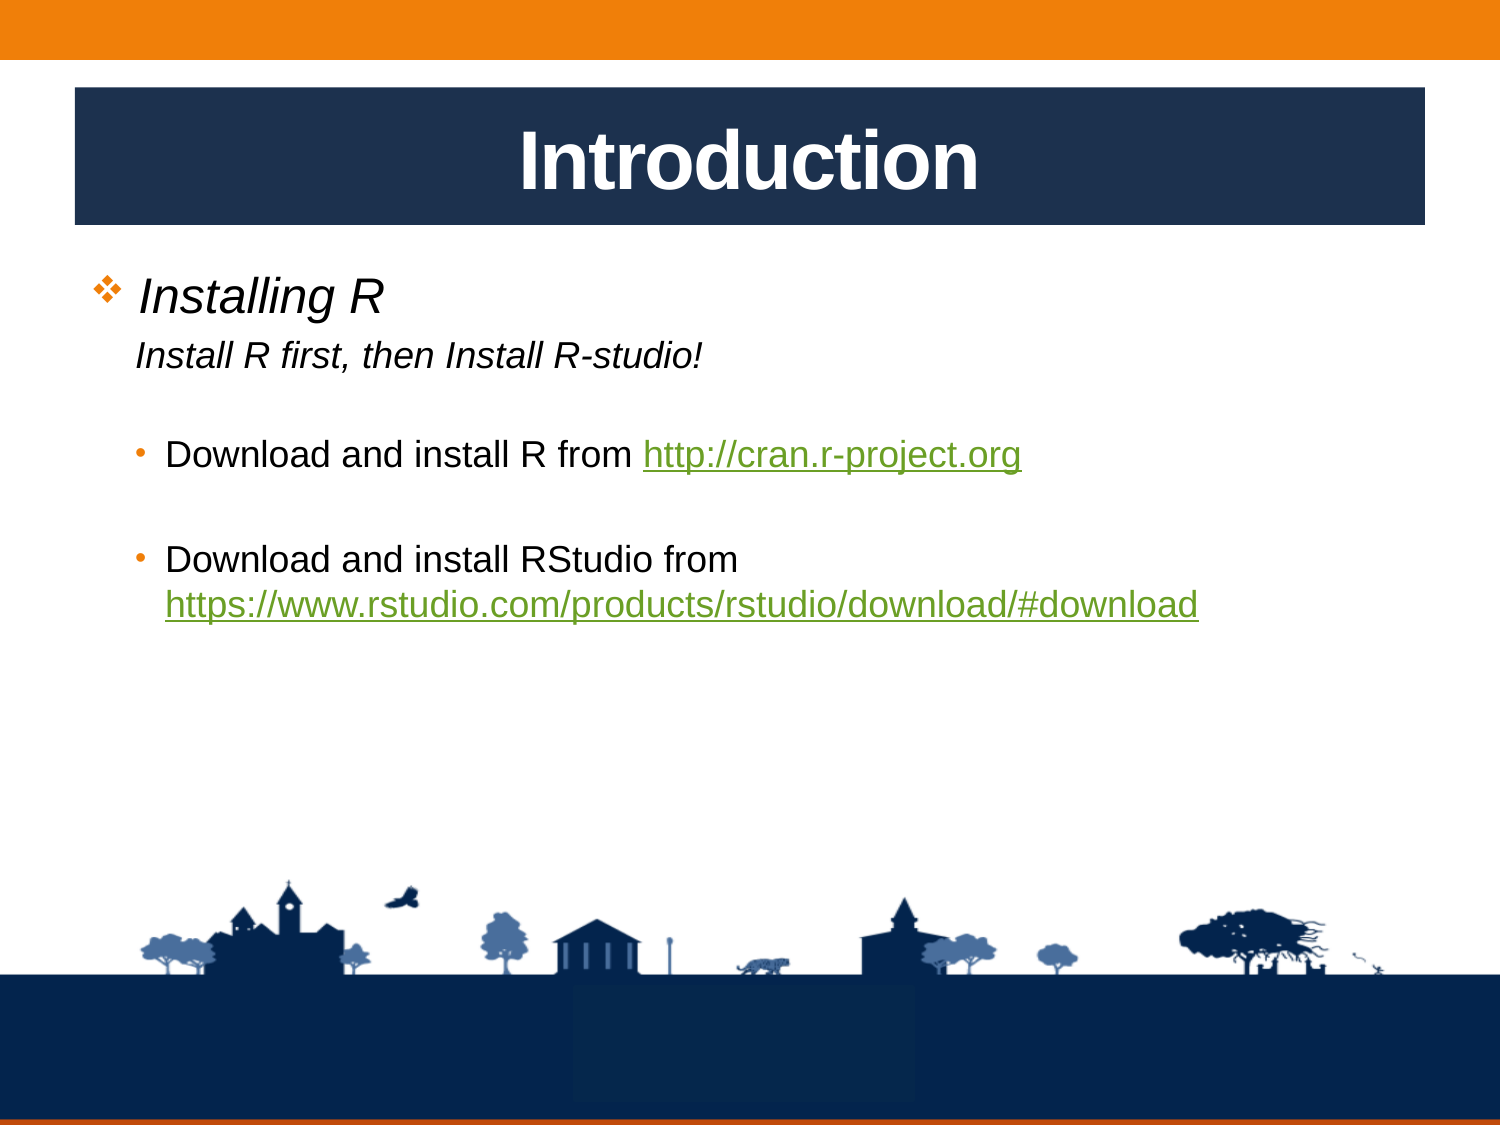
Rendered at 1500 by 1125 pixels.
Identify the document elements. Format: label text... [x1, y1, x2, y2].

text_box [0, 874, 1500, 1125]
text_box Installing R Install R first, then Install R-studio! Download and install R from http://cran.r-project.org Download and install RStudio from https://www.rstudio.com/products/rstudio/download/#download [74, 256, 1425, 750]
text_box Introduction [74, 87, 1425, 225]
